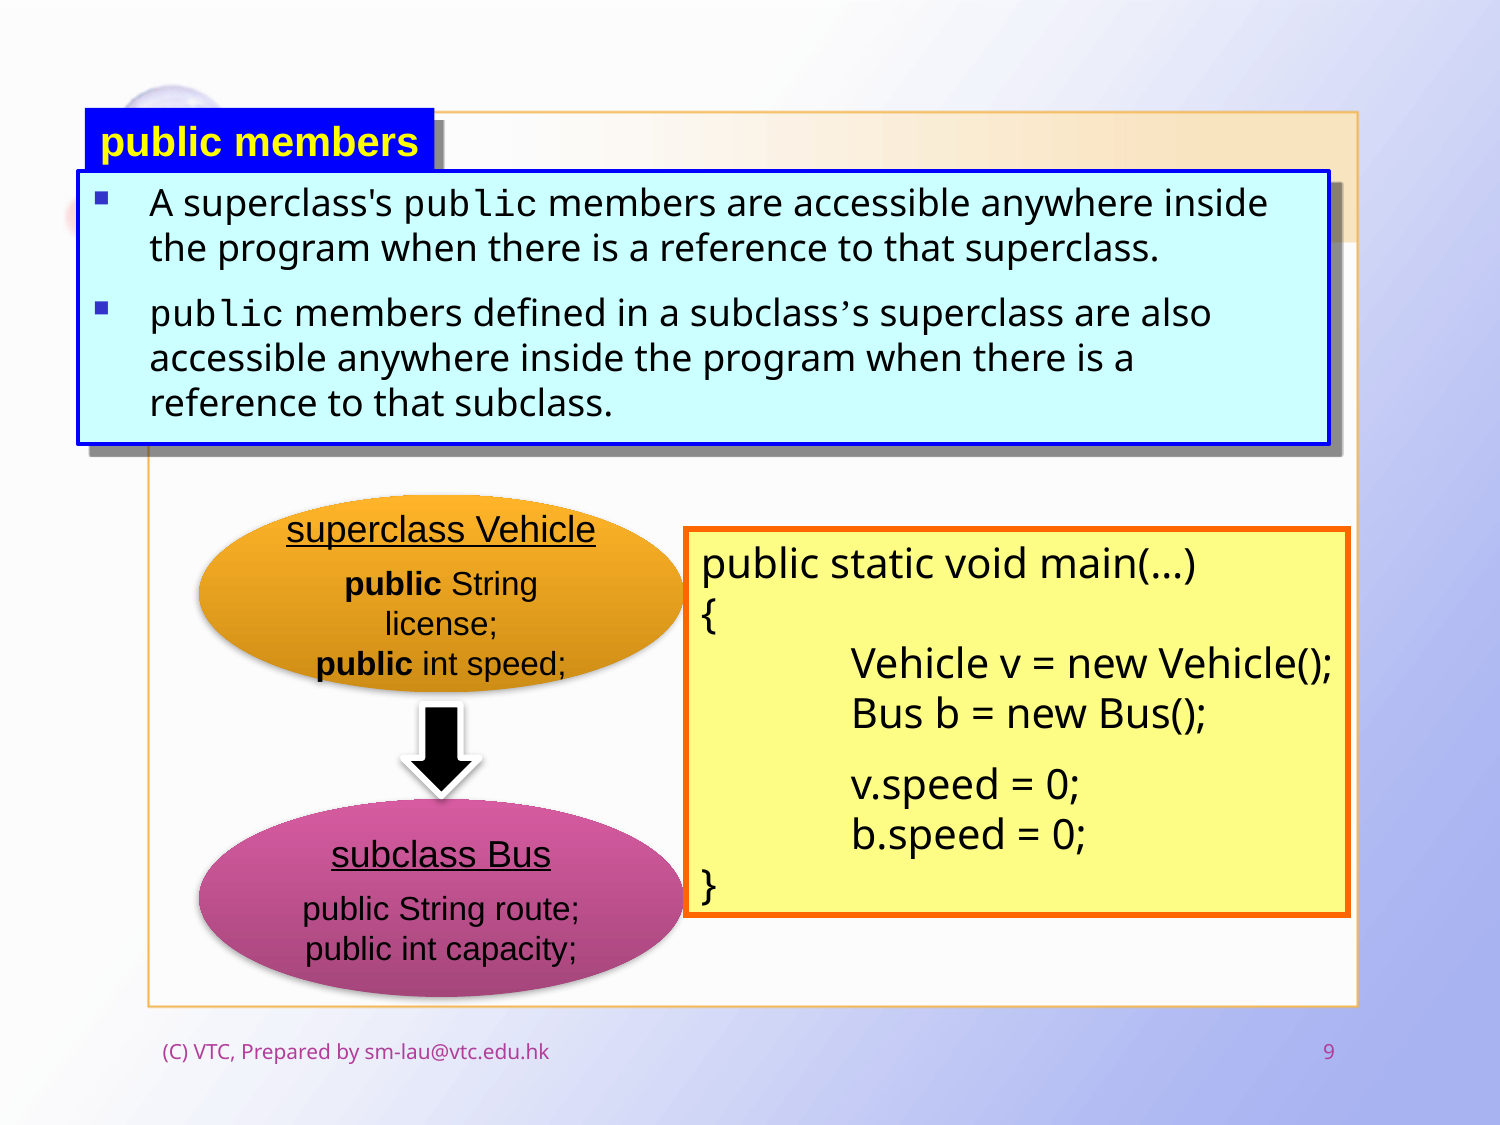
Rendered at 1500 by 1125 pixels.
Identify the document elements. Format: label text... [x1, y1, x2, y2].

text_box subclass Bus public String route; public int capacity; [199, 799, 684, 997]
slide_number 9 [1237, 1024, 1351, 1076]
footer (C) VTC, Prepared by sm-lau@vtc.edu.hk [147, 1024, 680, 1076]
text_box superclass Vehicle public String license; public int speed; [199, 494, 684, 693]
picture [0, 0, 1500, 1125]
text_box public members [84, 107, 435, 171]
text_box A superclass's public members are accessible anywhere inside the program when there is a reference to that superclass. public members defined in a subclass’s superclass are also accessible anywhere inside the program when there is a reference to that subclass. [78, 171, 1329, 445]
text_box public static void main(…) { Vehicle v = new Vehicle(); Bus b = new Bus(); v.speed = 0; b.speed = 0; } [685, 528, 1349, 916]
text_box [400, 701, 483, 800]
